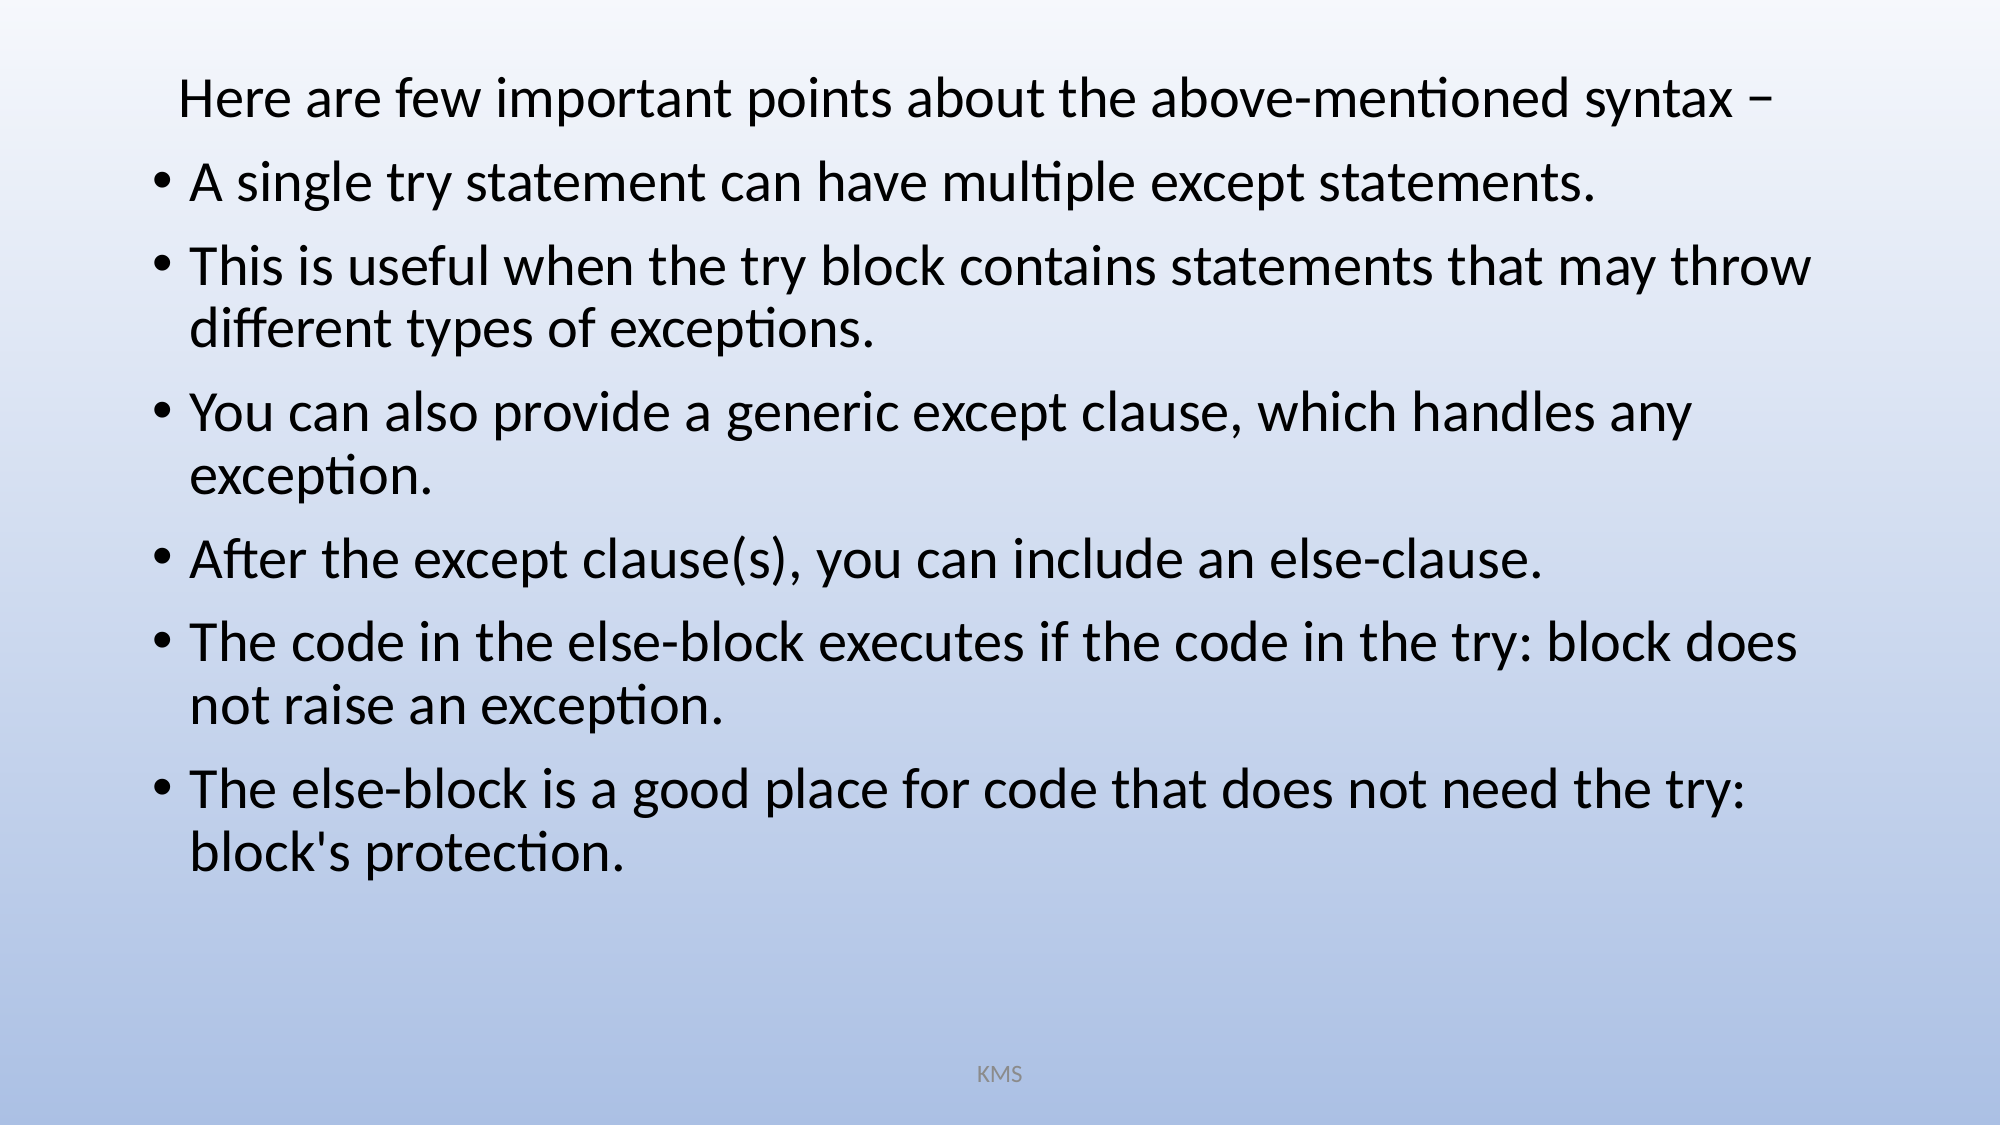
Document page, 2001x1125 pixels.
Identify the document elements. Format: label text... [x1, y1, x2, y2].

list Here are few important points about the above-mentioned syntax − A single try statement can have multiple except statements. This is useful when the try block contains statements that may throw different types of exceptions. You can also provide a generic except clause, which handles any exception. After the except clause(s), you can include an else-clause. The code in the else-block executes if the code in the try: block does not raise an exception. The else-block is a good place for code that does not need the try: block's protection. [137, 60, 1863, 1014]
footer KMS [662, 1042, 1338, 1103]
